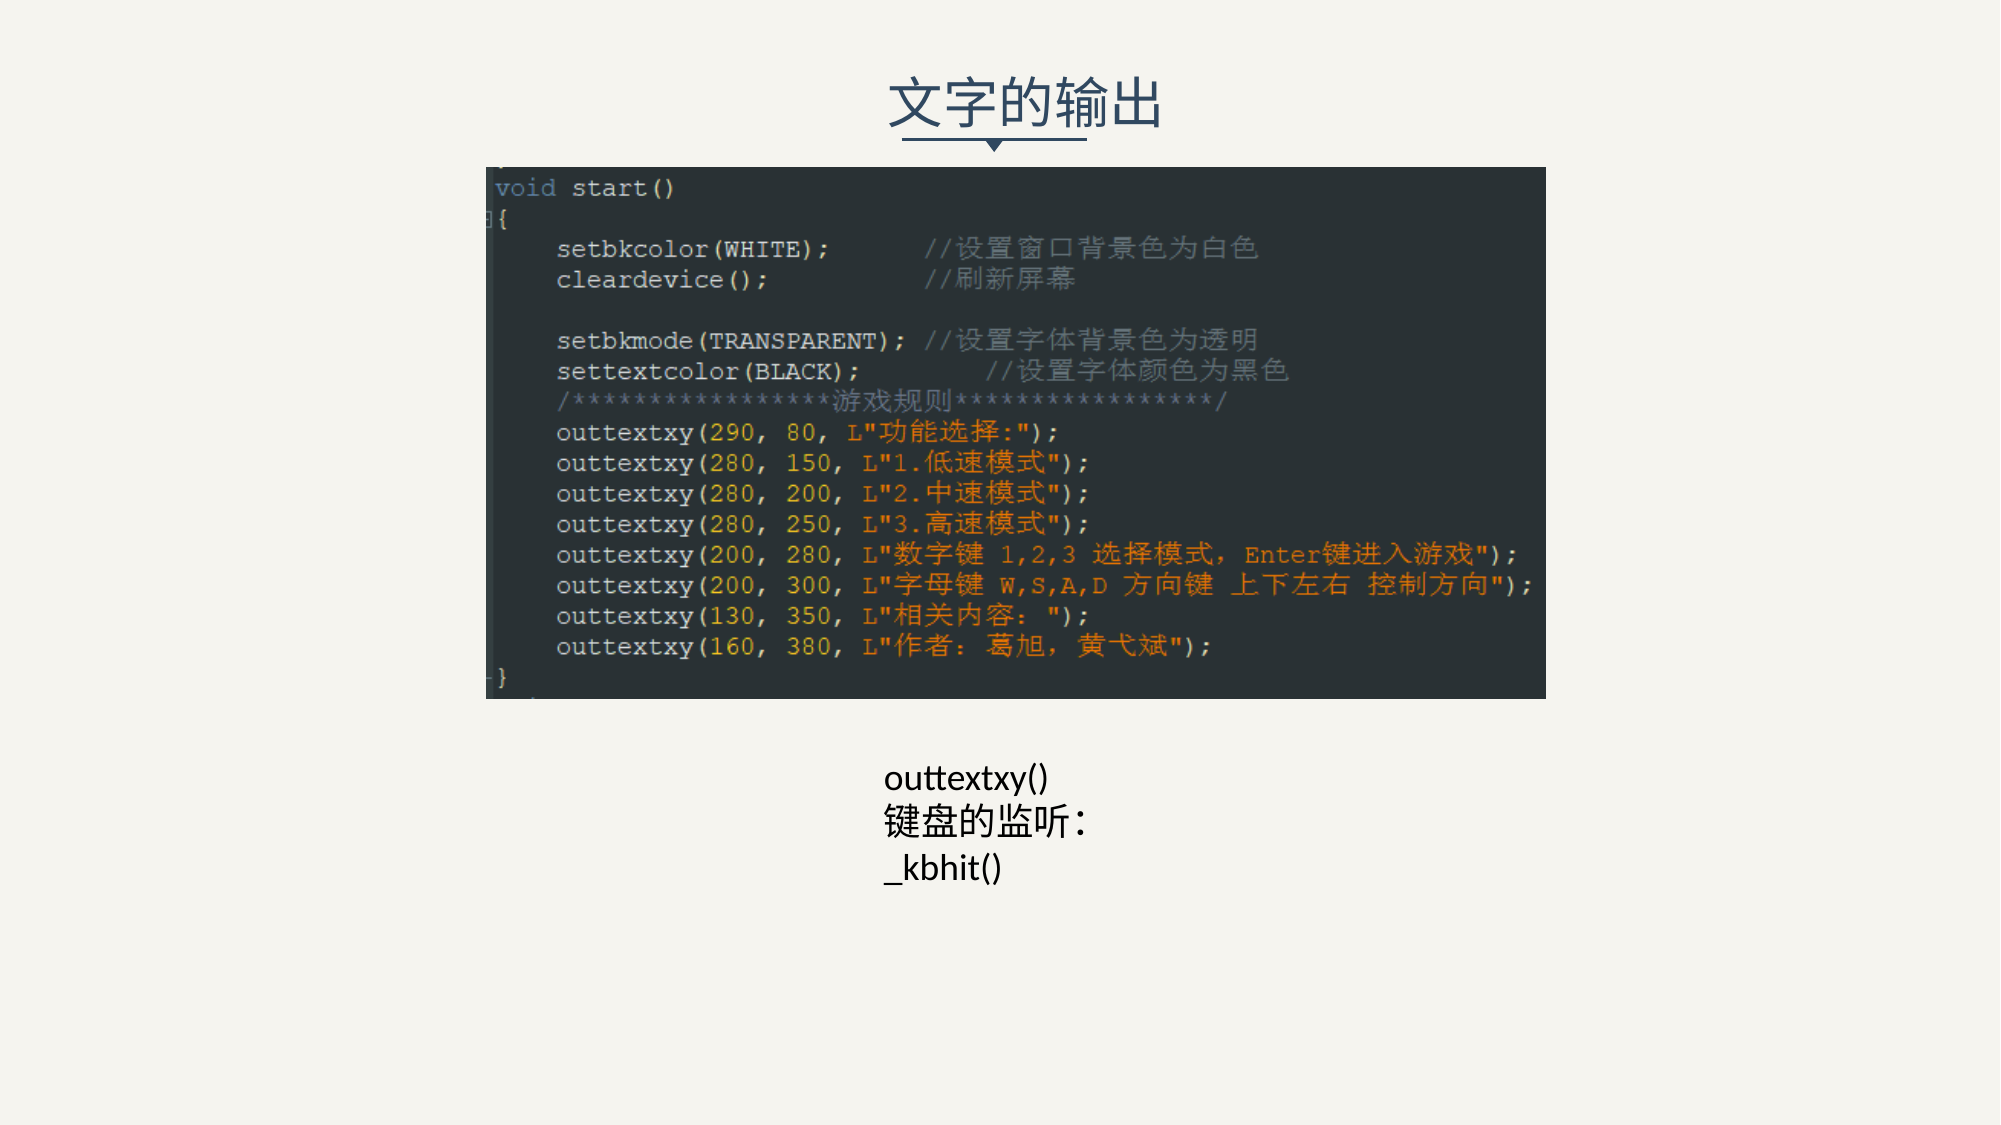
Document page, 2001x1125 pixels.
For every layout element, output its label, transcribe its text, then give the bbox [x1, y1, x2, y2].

text_box 文字的输出 [873, 60, 1181, 143]
picture [486, 167, 1546, 700]
text_box outtextxy() 键盘的监听： _kbhit() [869, 745, 1162, 895]
